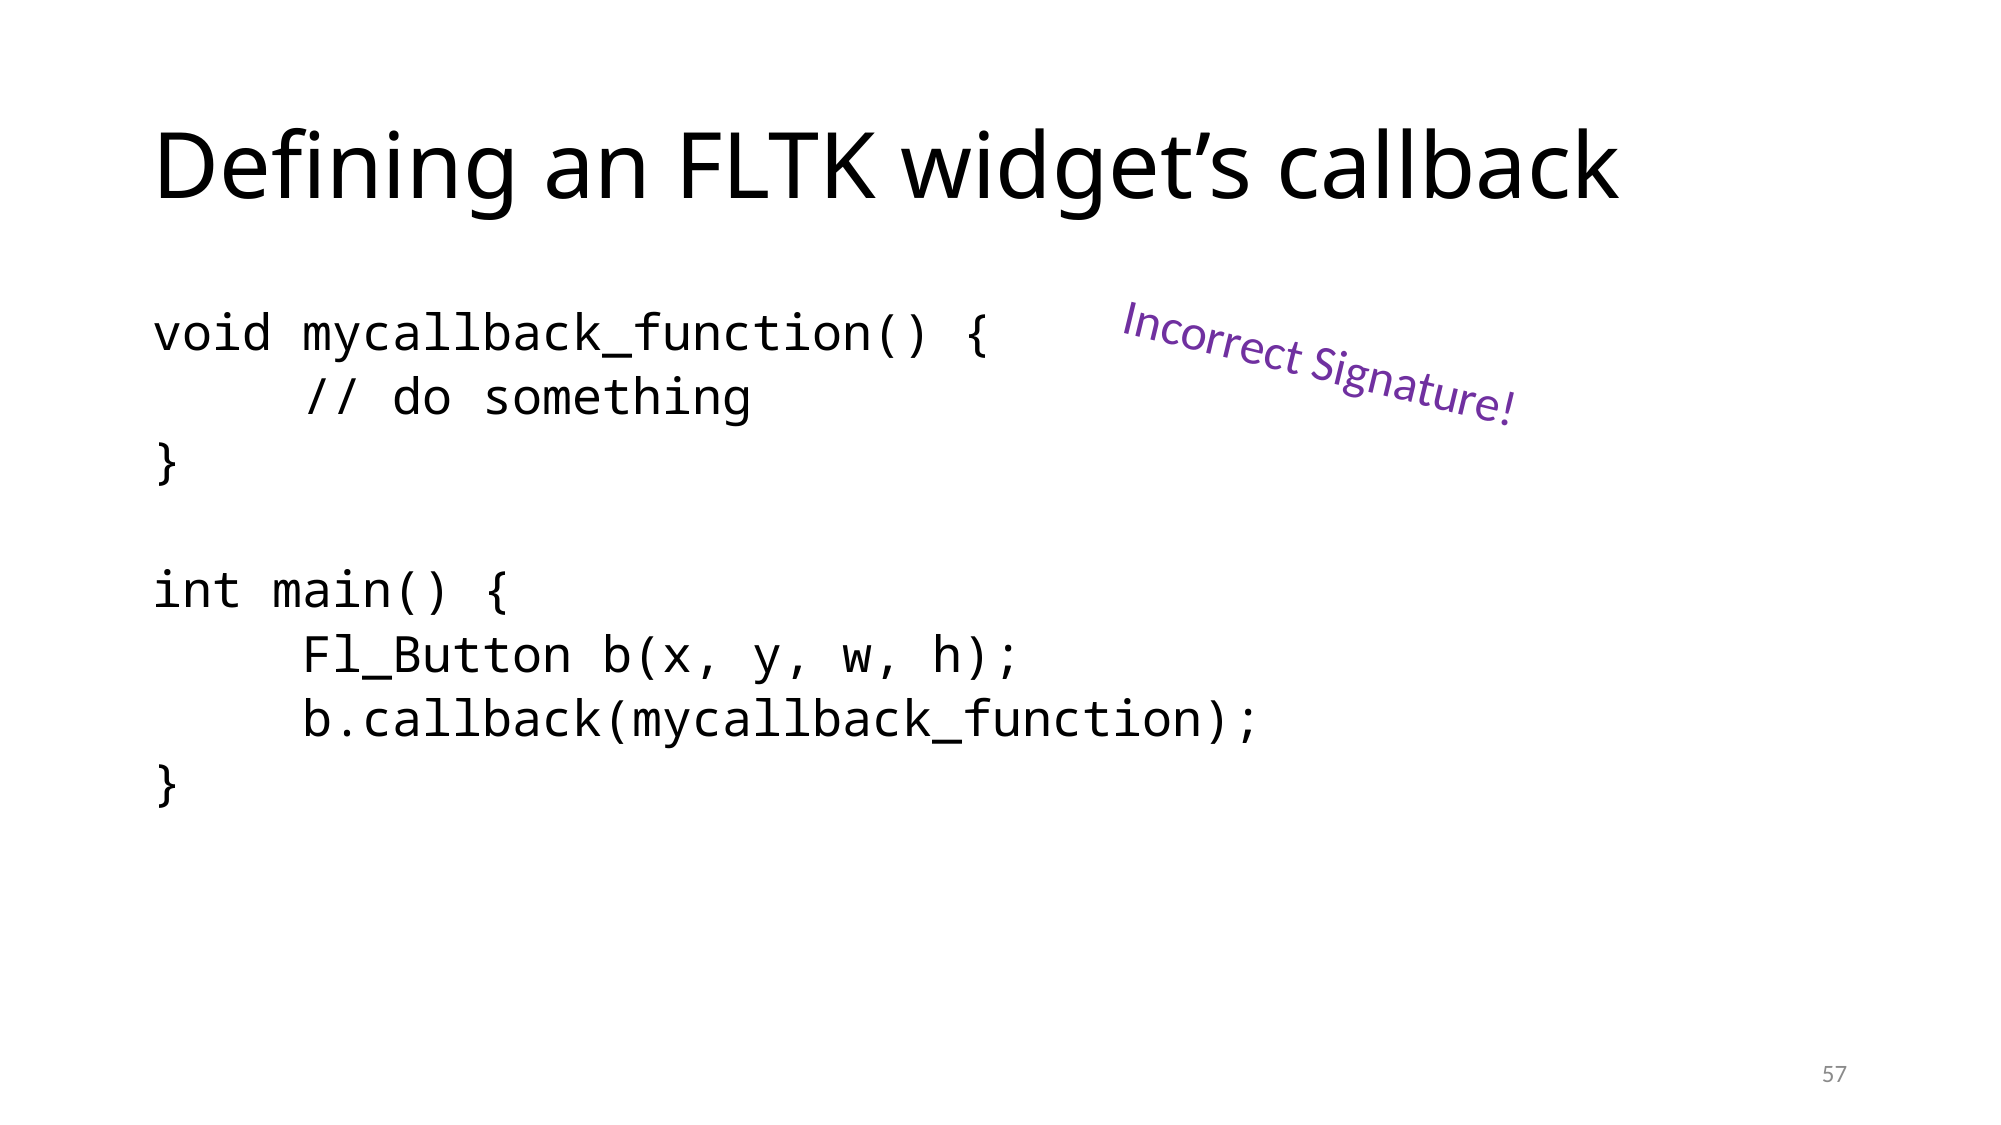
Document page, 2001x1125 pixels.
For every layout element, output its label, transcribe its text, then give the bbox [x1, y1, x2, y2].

text_box Incorrect Signature! [1102, 273, 1541, 448]
list void mycallback_function() { // do something } int main() { Fl_Button b(x, y, w, h); b.callback(mycallback_function); } [137, 299, 1863, 1014]
title Defining an FLTK widget’s callback [137, 59, 1863, 278]
slide_number 57 [1412, 1042, 1863, 1103]
